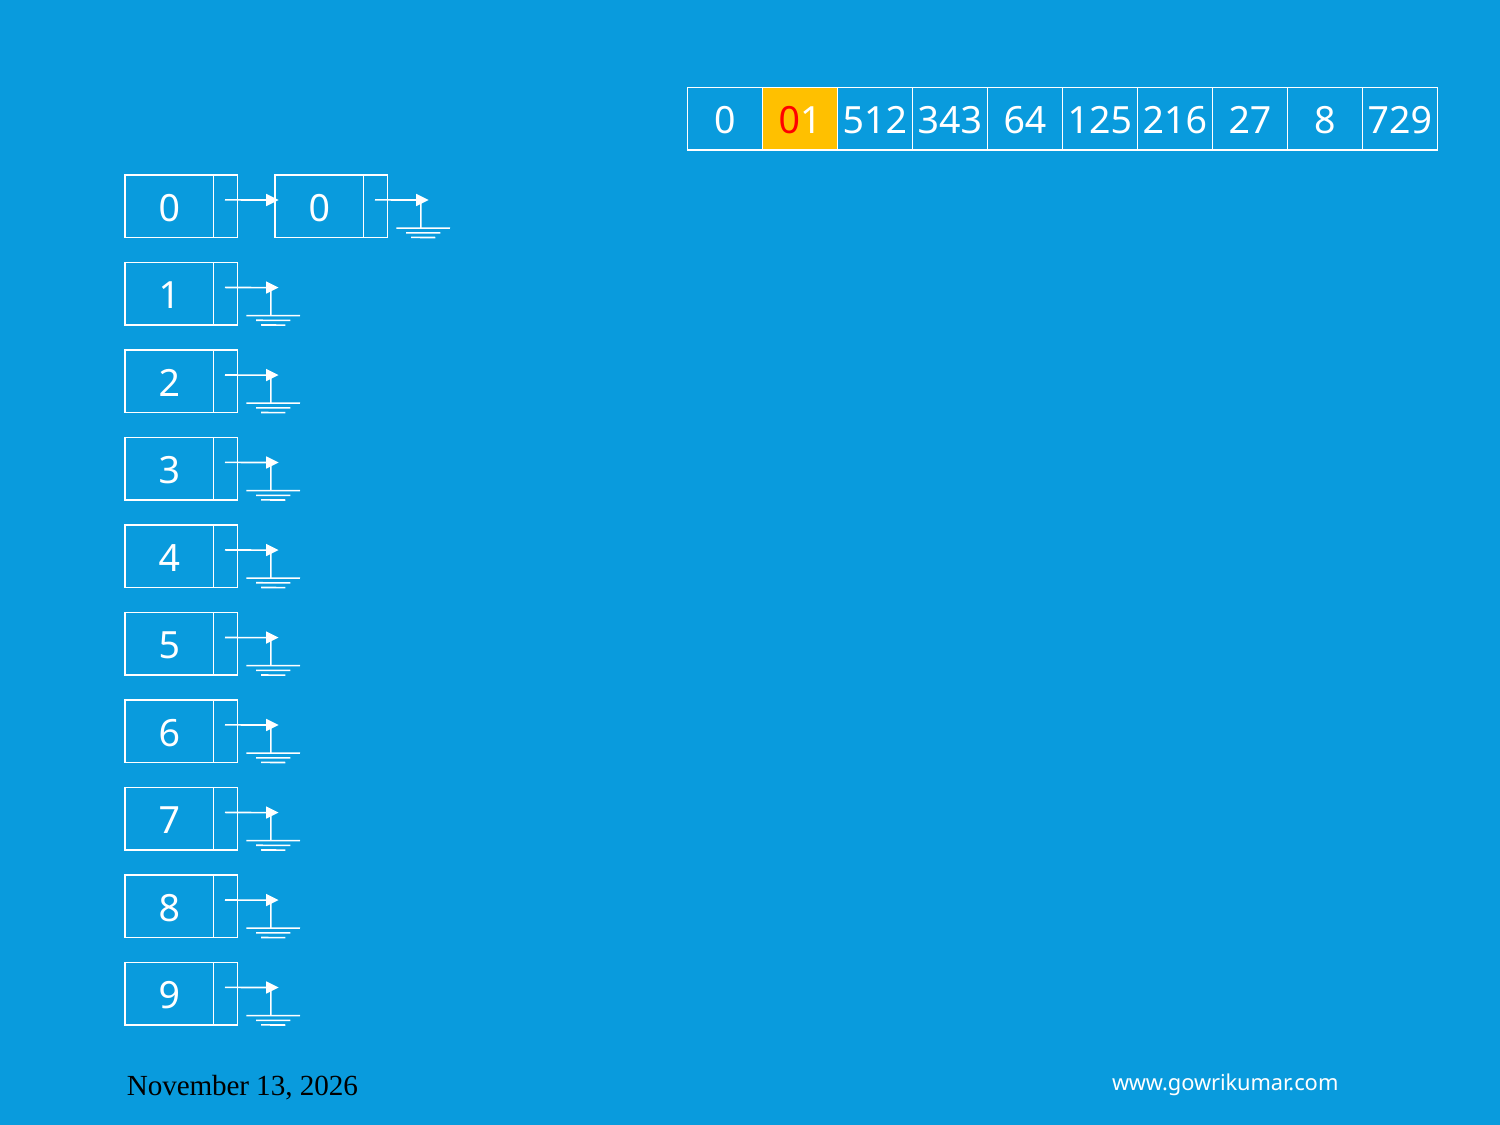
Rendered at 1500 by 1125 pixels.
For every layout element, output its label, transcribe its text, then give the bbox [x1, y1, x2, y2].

text_box 27 [1212, 87, 1287, 150]
text_box 729 [1362, 87, 1438, 150]
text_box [124, 349, 301, 413]
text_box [124, 962, 301, 1026]
text_box 343 [912, 87, 987, 150]
text_box 0 [687, 87, 762, 150]
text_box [124, 699, 301, 763]
text_box 01 [762, 87, 837, 150]
text_box 512 [837, 87, 912, 150]
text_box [124, 174, 238, 238]
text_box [124, 874, 301, 938]
footer www.gowrikumar.com [687, 1053, 1354, 1114]
text_box 8 [1287, 87, 1362, 150]
text_box 216 [1137, 87, 1212, 150]
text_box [124, 437, 301, 501]
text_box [124, 524, 301, 588]
text_box 125 [1062, 87, 1137, 150]
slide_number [111, 1053, 538, 1114]
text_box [124, 612, 301, 676]
text_box 64 [987, 87, 1062, 150]
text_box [124, 262, 301, 326]
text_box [274, 174, 451, 238]
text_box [124, 787, 301, 851]
